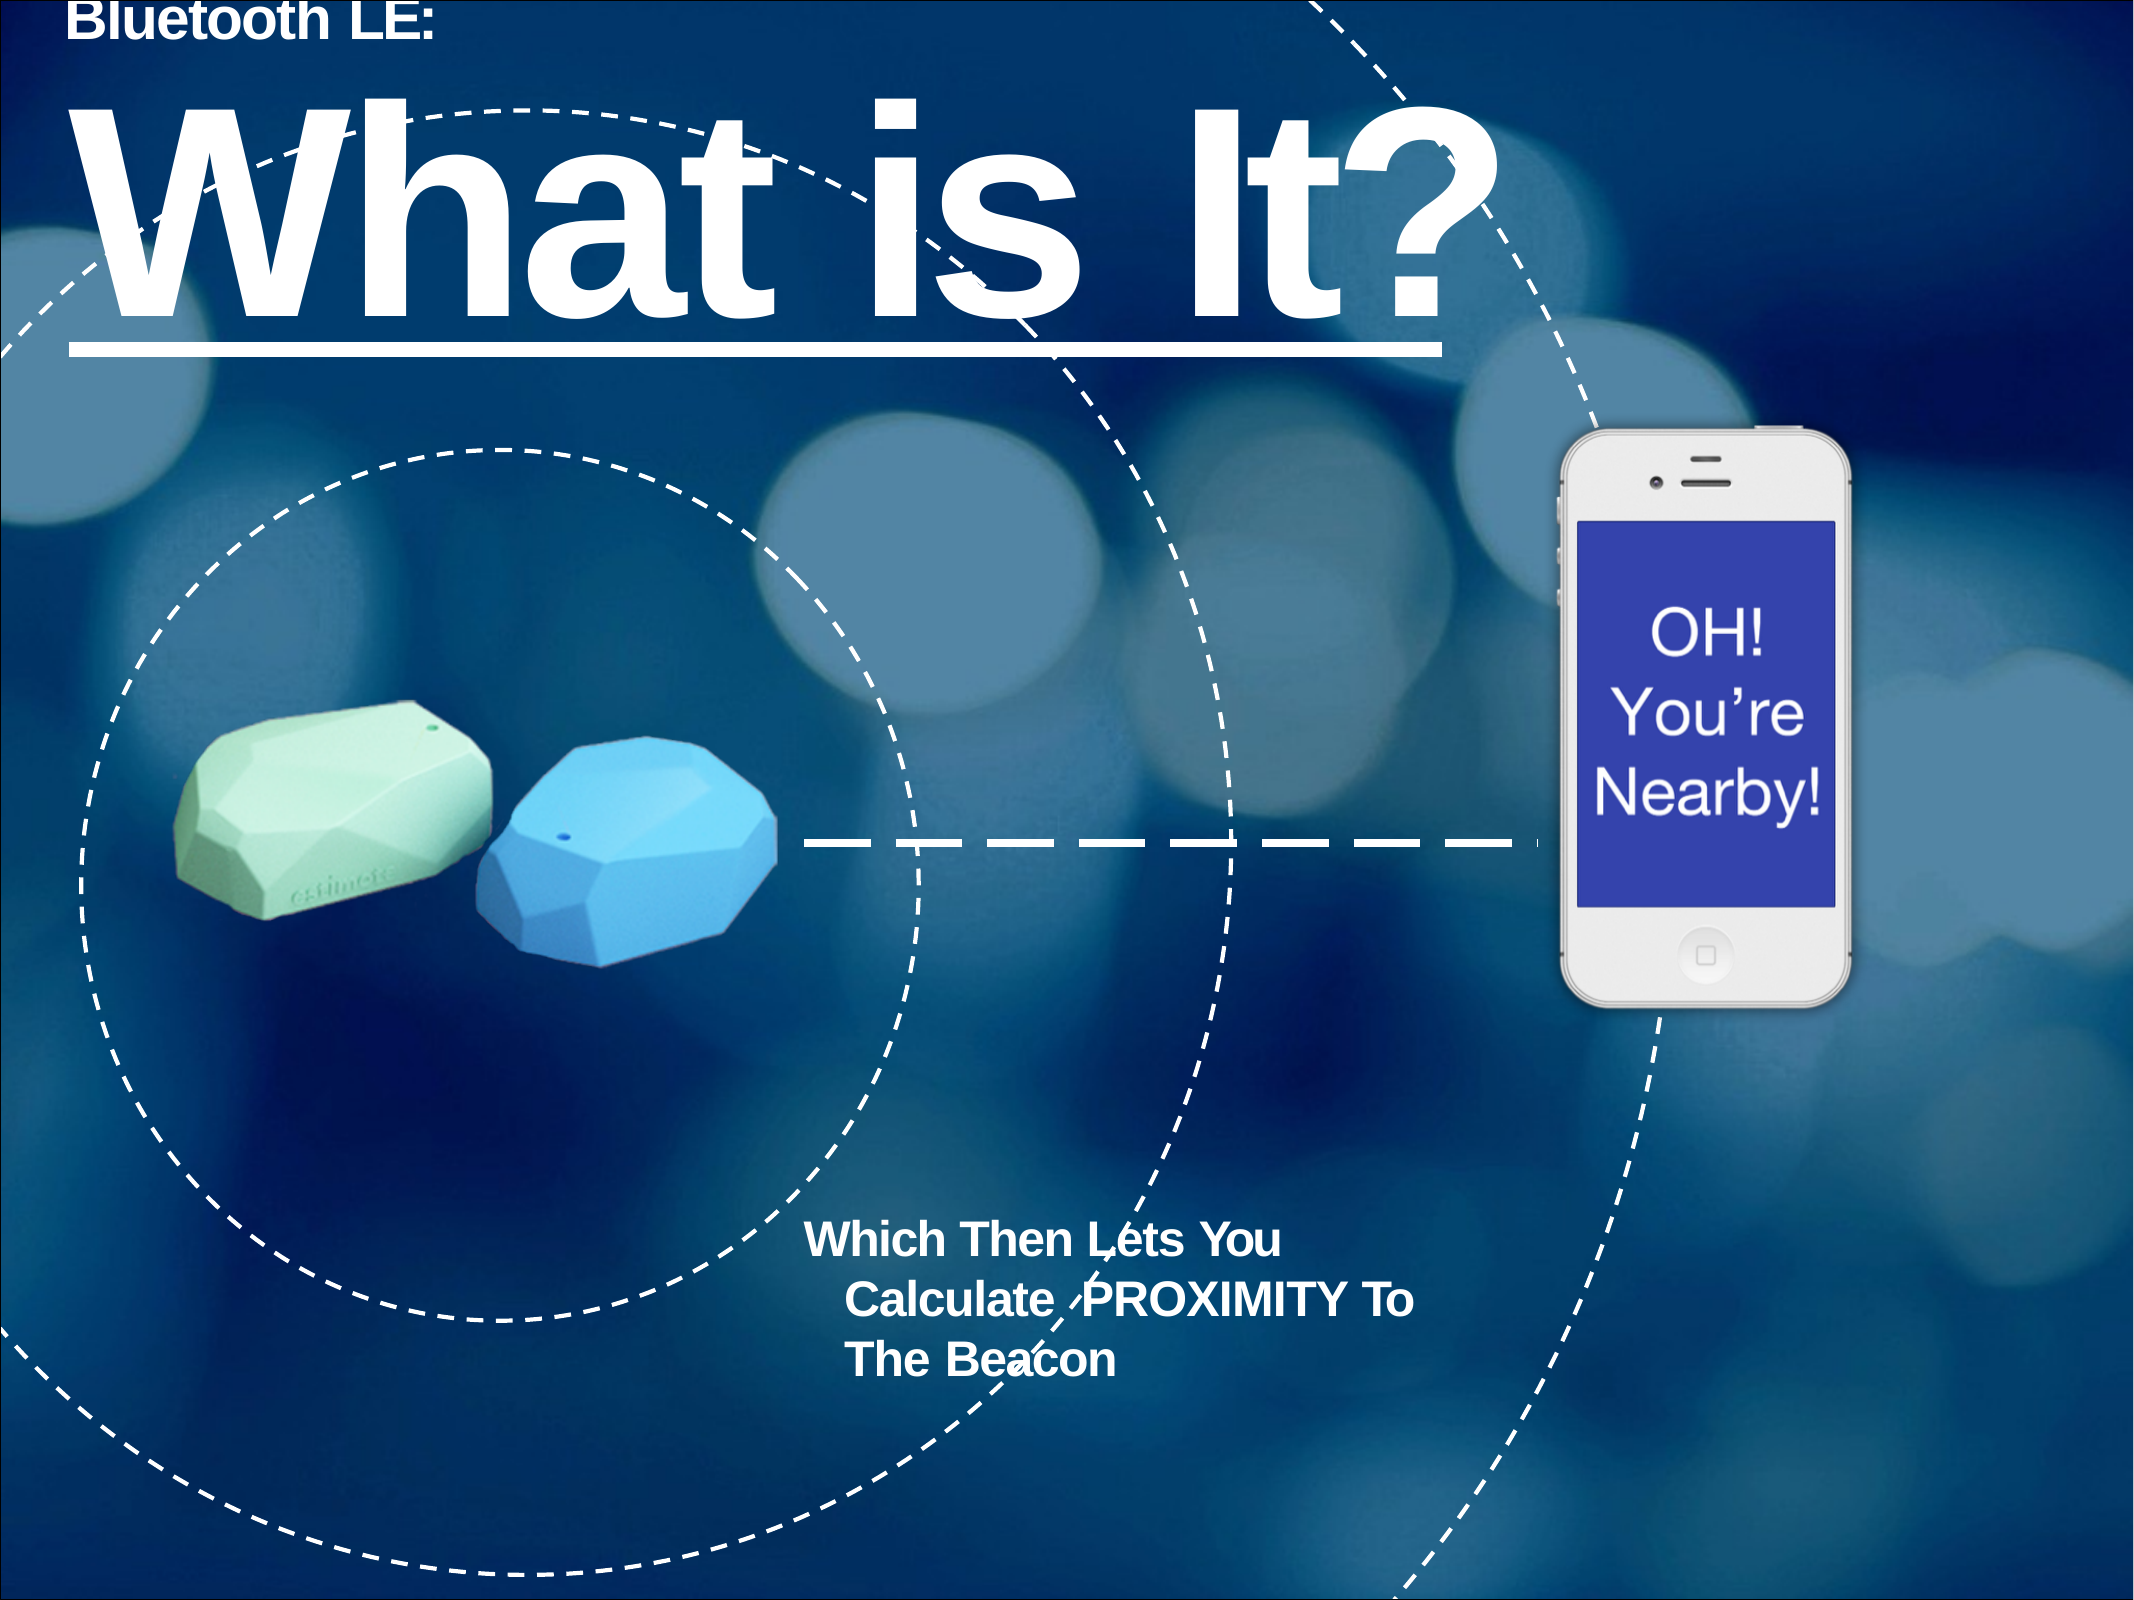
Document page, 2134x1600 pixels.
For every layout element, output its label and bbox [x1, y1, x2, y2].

text_box [0, 0, 2134, 1600]
